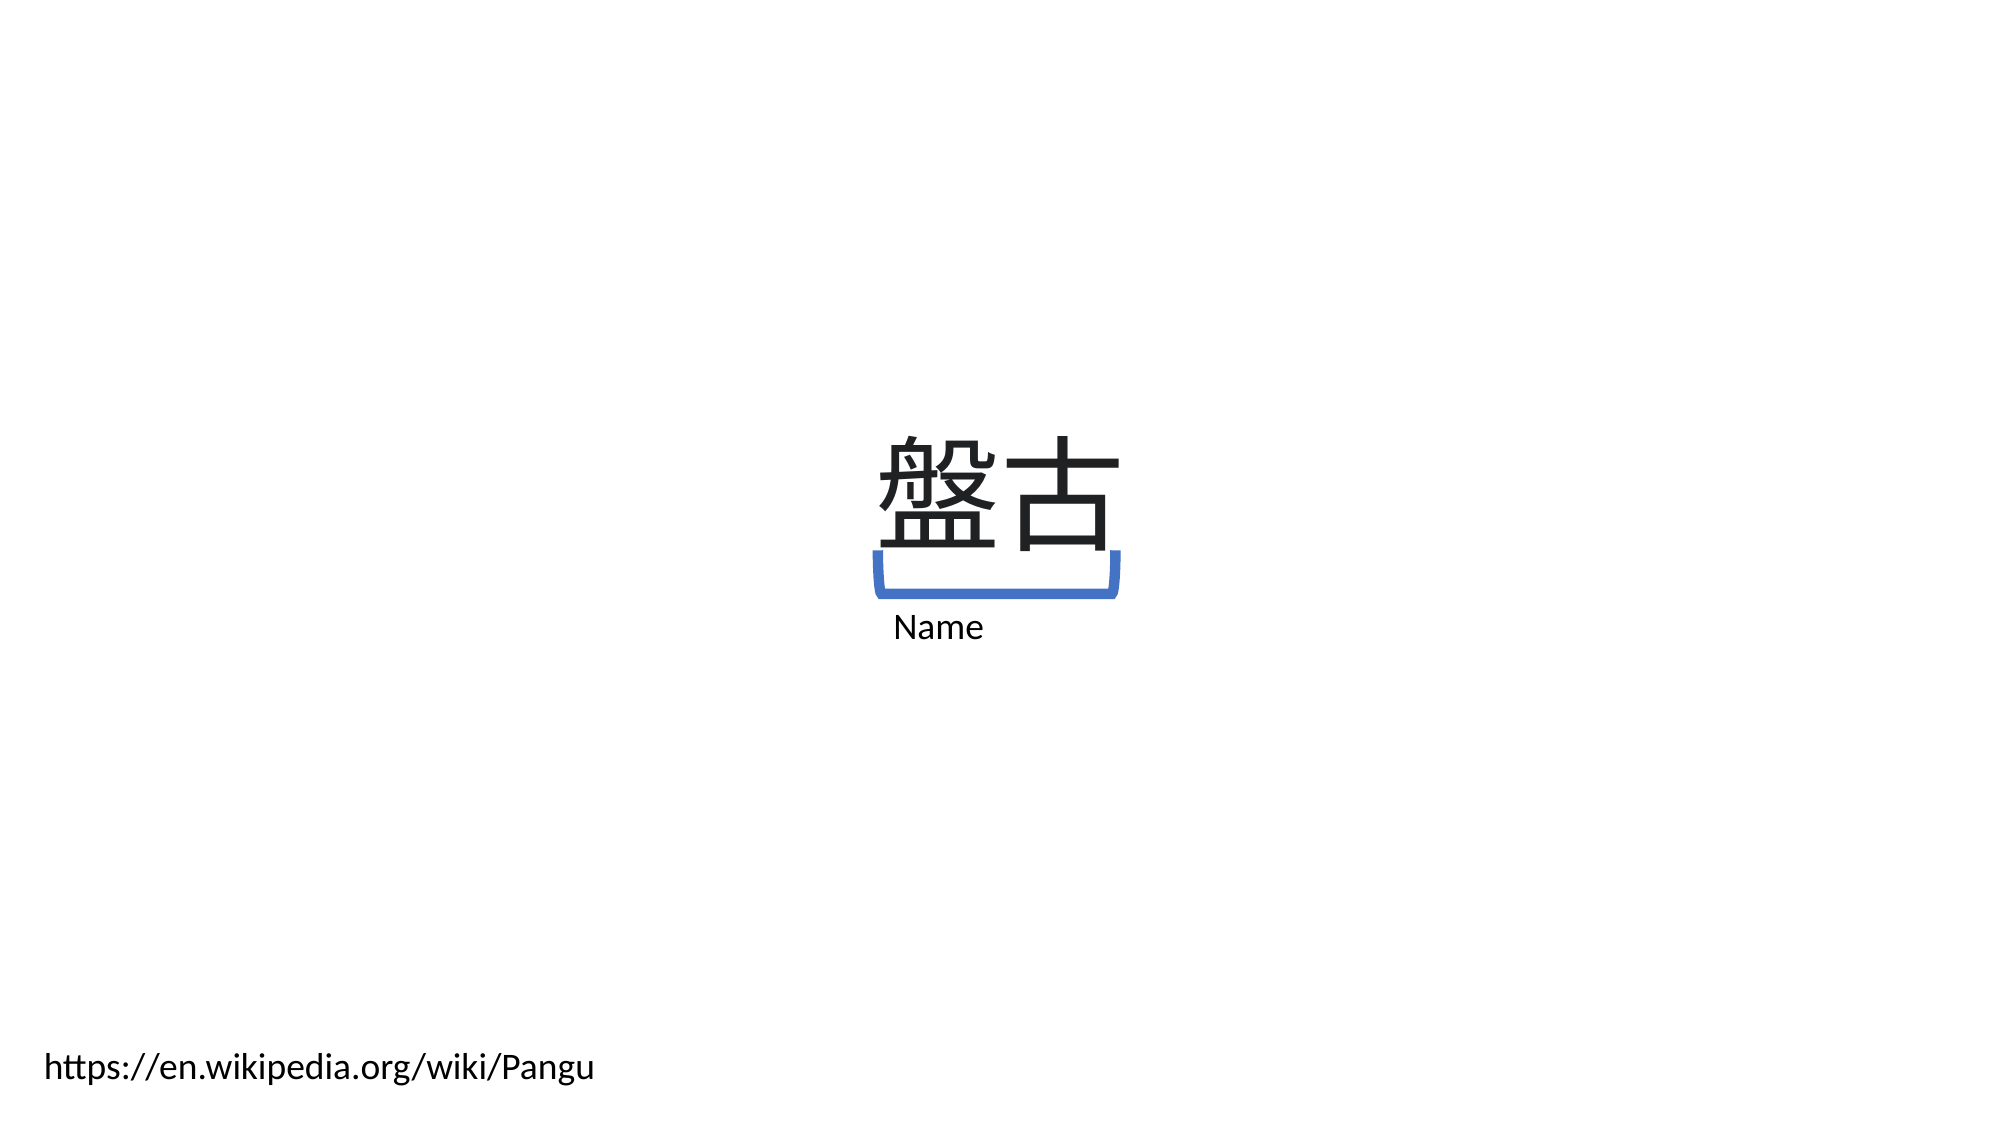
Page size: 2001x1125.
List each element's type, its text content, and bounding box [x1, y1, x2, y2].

text_box Name [878, 594, 1000, 655]
text_box https://en.wikipedia.org/wiki/Pangu [29, 1034, 1030, 1095]
list 盤古 [640, 426, 1360, 556]
text_box [877, 550, 1116, 595]
